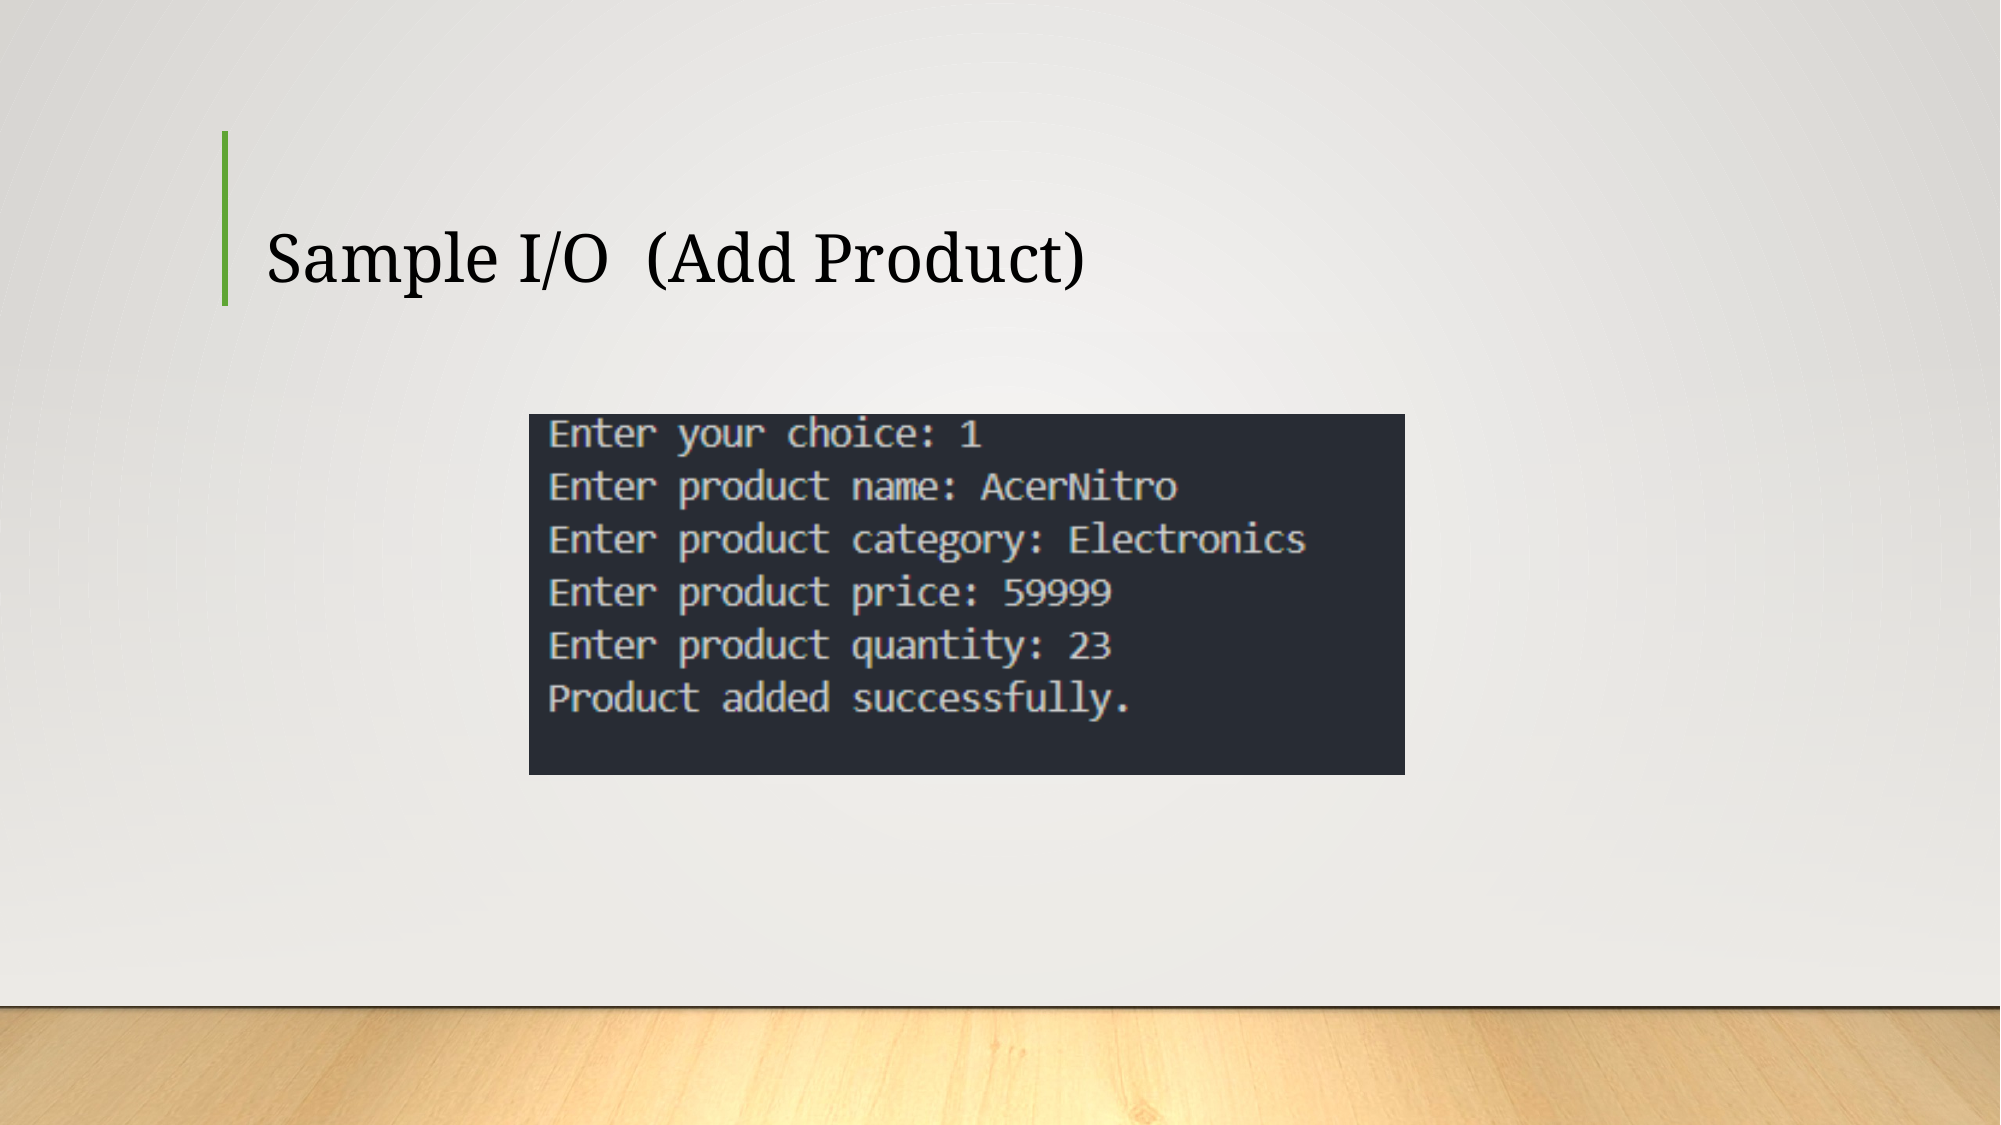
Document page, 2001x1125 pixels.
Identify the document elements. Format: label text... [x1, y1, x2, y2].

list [529, 414, 1405, 776]
picture [0, 1006, 2000, 1125]
title Sample I/O (Add Product) [251, 131, 1814, 305]
